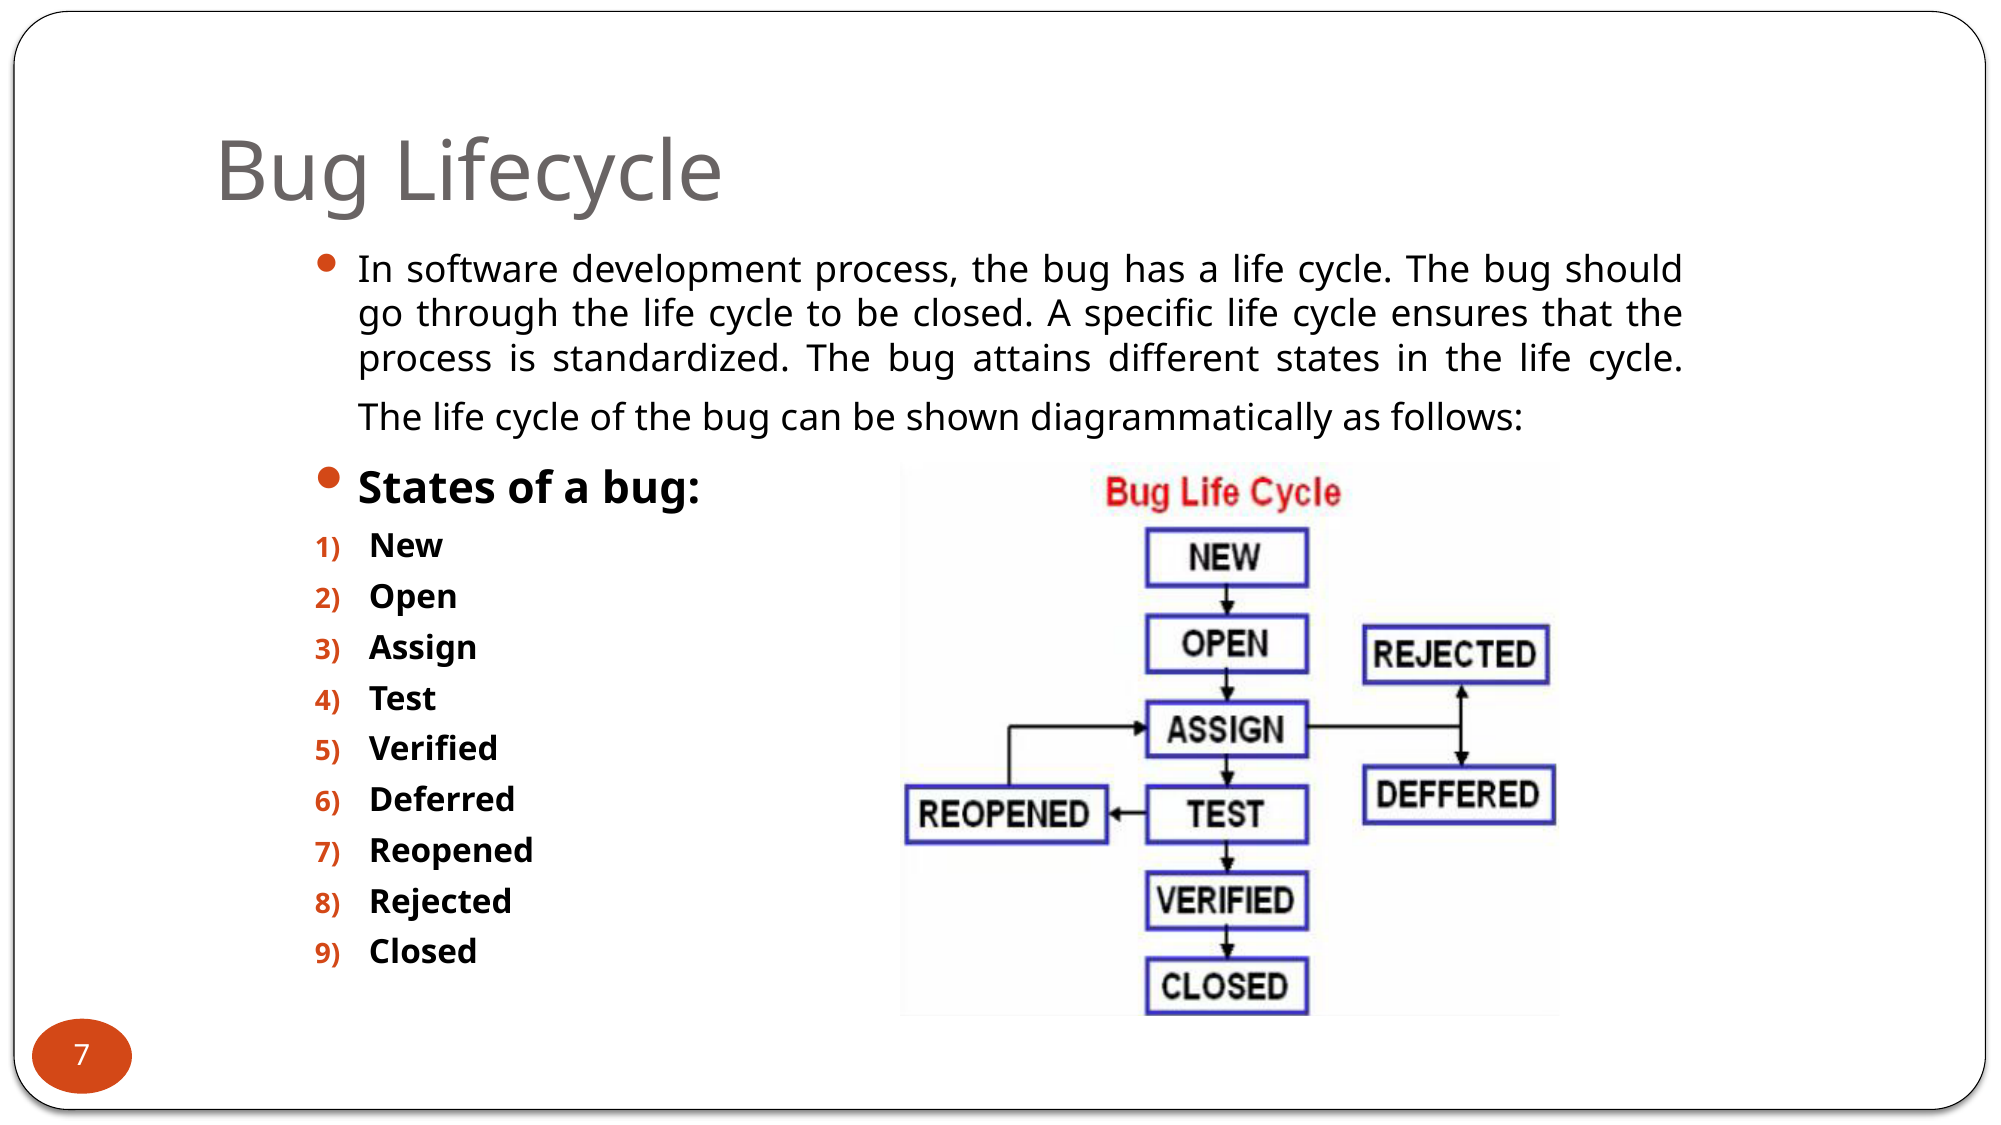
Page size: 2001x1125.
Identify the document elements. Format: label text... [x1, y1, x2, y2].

title Bug Lifecycle [200, 45, 1900, 233]
picture [899, 462, 1560, 1016]
slide_number 7 [32, 1018, 132, 1094]
list In software development process, the bug has a life cycle. The bug should go through the life cycle to be closed. A specific life cycle ensures that the process is standardized. The bug attains different states in the life cycle. The life cycle of the bug can be shown diagrammatically as follows: States of a bug: New Open Assign Test Verified Deferred Reopened Rejected Closed [300, 237, 1700, 988]
